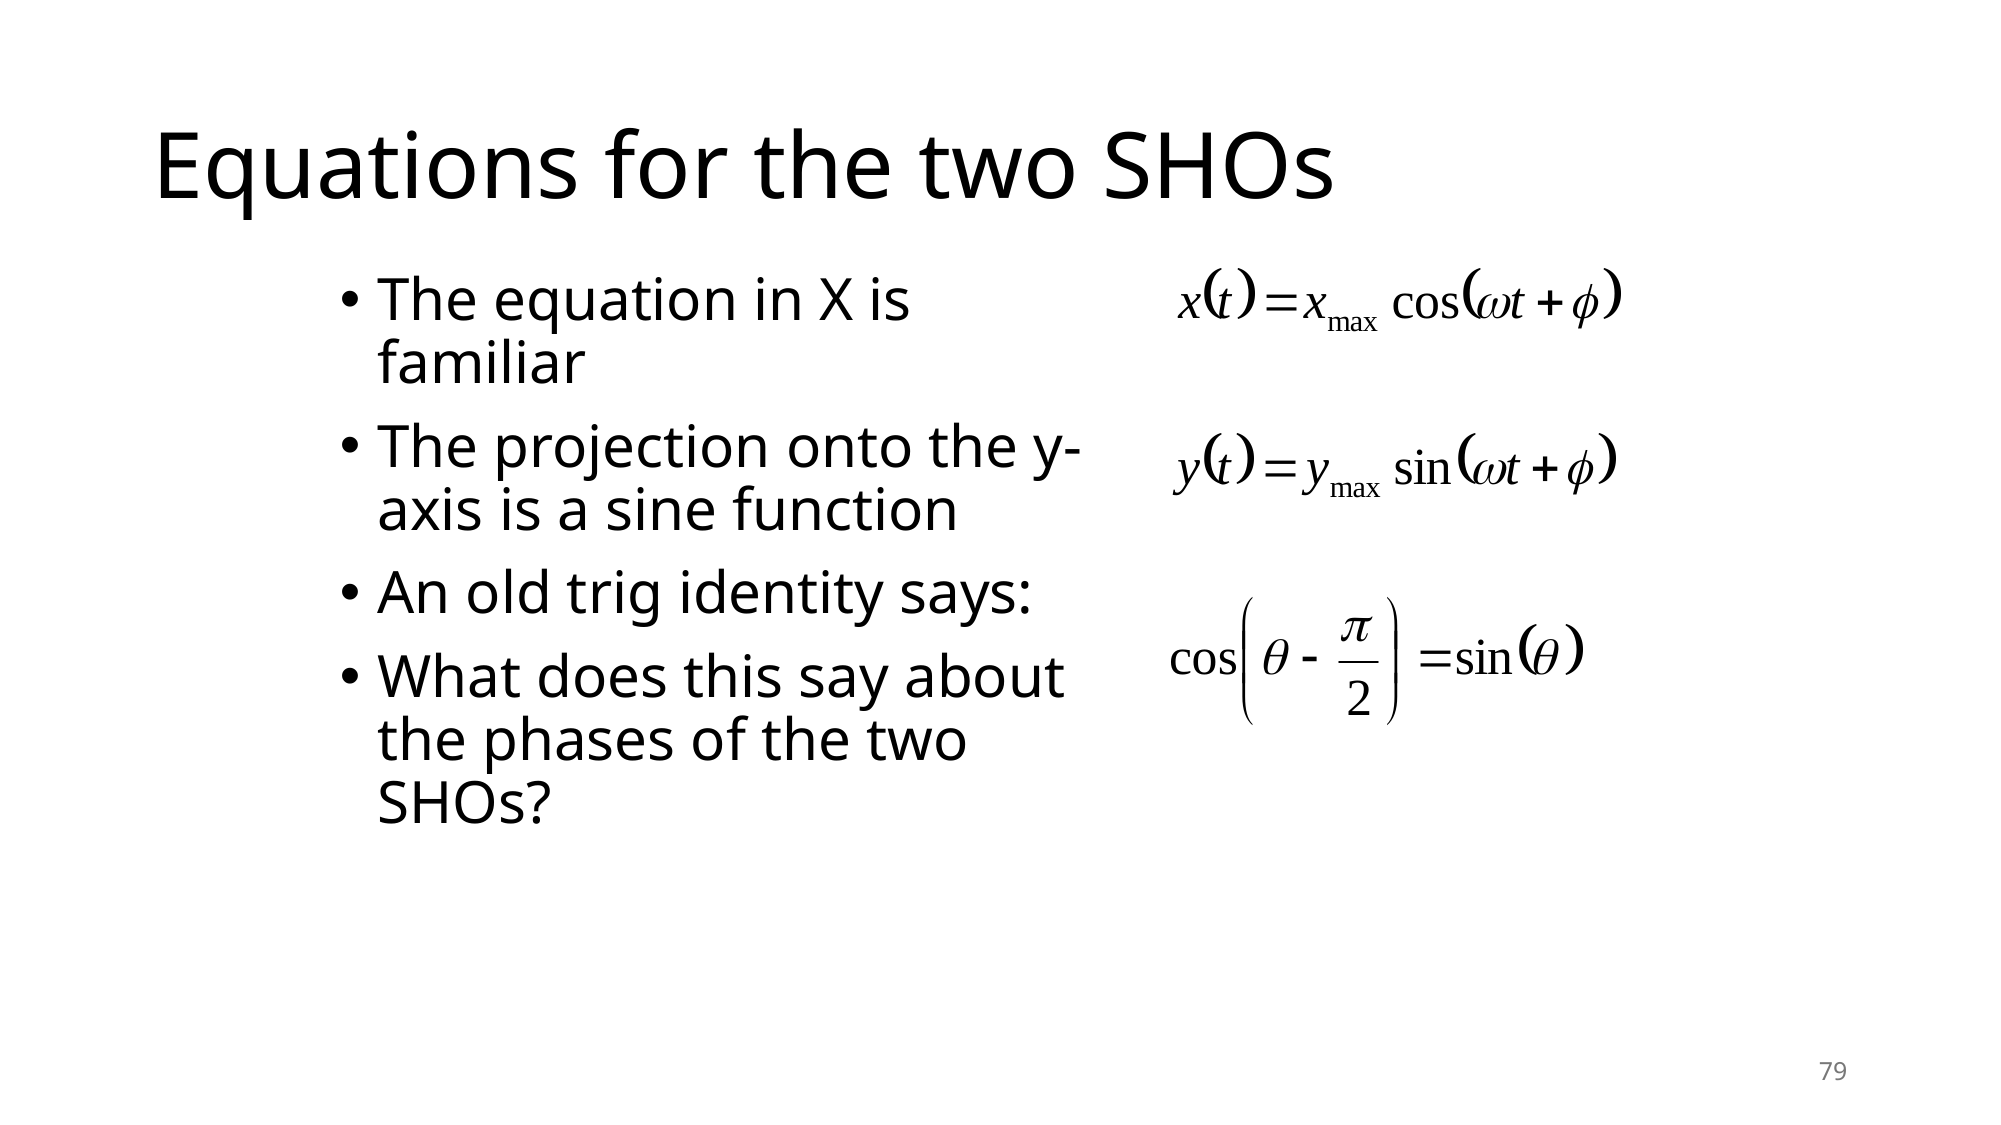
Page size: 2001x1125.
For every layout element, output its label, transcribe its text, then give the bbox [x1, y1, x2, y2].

slide_number 79 [1412, 1042, 1863, 1103]
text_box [1161, 587, 1586, 736]
list The equation in X is familiar The projection onto the y-axis is a sine function An old trig identity says: What does this say about the phases of the two SHOs? [324, 262, 1113, 1005]
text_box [1167, 265, 1626, 346]
title Equations for the two SHOs [137, 59, 1863, 278]
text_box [1163, 431, 1622, 511]
